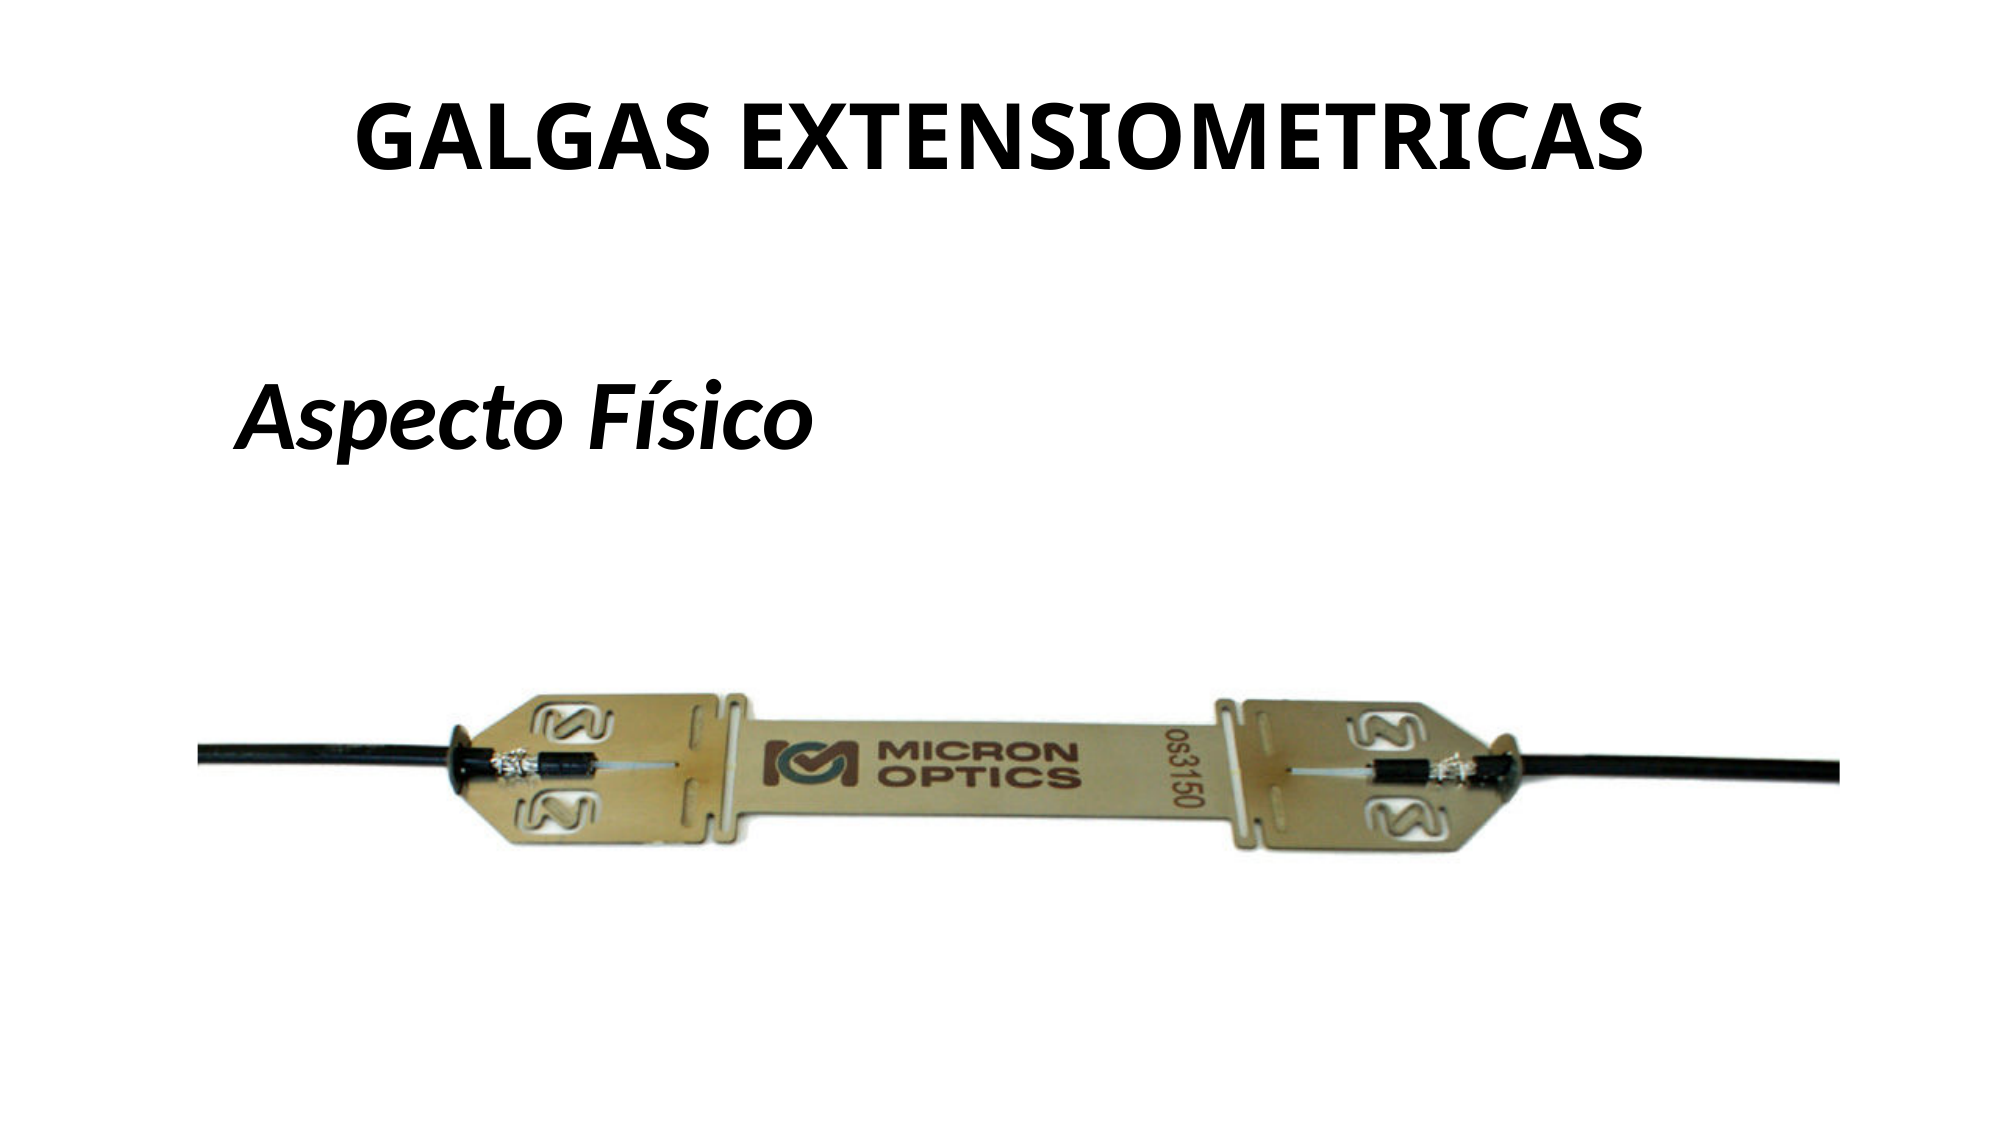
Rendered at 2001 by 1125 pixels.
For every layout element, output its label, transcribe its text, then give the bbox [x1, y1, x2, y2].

title GALGAS EXTENSIOMETRICAS [137, 59, 1863, 219]
picture [197, 601, 1840, 886]
text_box Aspecto Físico [221, 341, 855, 477]
